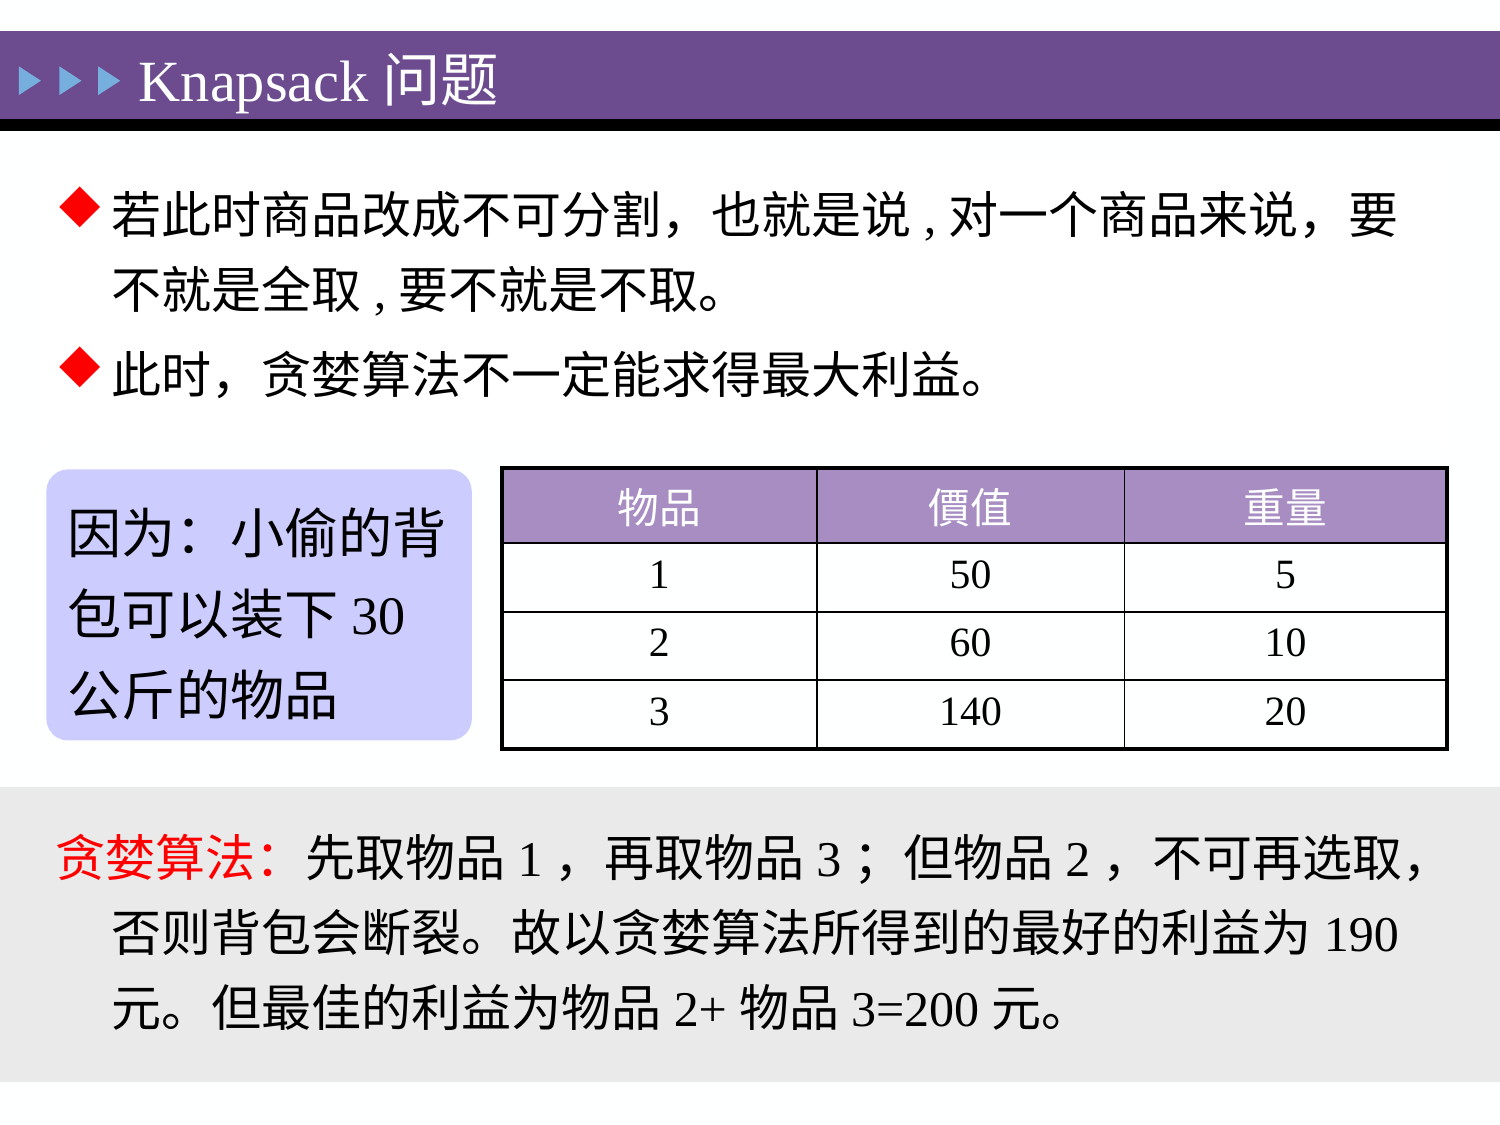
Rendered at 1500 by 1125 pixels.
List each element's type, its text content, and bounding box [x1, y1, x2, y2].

table_header 價值 [818, 470, 1124, 542]
table_header 重量 [1125, 470, 1445, 542]
table_cell 140 [818, 681, 1124, 747]
table_cell 5 [1125, 544, 1445, 611]
table_cell 2 [504, 613, 816, 679]
text_box Knapsack问题 [123, 36, 679, 121]
table_cell 20 [1125, 681, 1445, 747]
table_cell 10 [1125, 613, 1445, 679]
text_box 因为：小偷的背包可以装下30公斤的物品 [46, 469, 472, 741]
table_header 物品 [504, 470, 816, 542]
table_cell 3 [504, 681, 816, 747]
text_box 若此时商品改成不可分割，也就是说,对一个商品来说，要不就是全取,要不就是不取。 此时，贪婪算法不一定能求得最大利益。 [40, 160, 1447, 447]
table_cell 50 [818, 544, 1124, 611]
text_box 贪婪算法：先取物品1，再取物品3；但物品2，不可再选取，否则背包会断裂。故以贪婪算法所得到的最好的利益为190元。但最佳的利益为物品2+物品3=200元。 [40, 804, 1447, 1045]
text_box [0, 786, 1500, 1083]
table_cell 1 [504, 544, 816, 611]
table_cell 60 [818, 613, 1124, 679]
